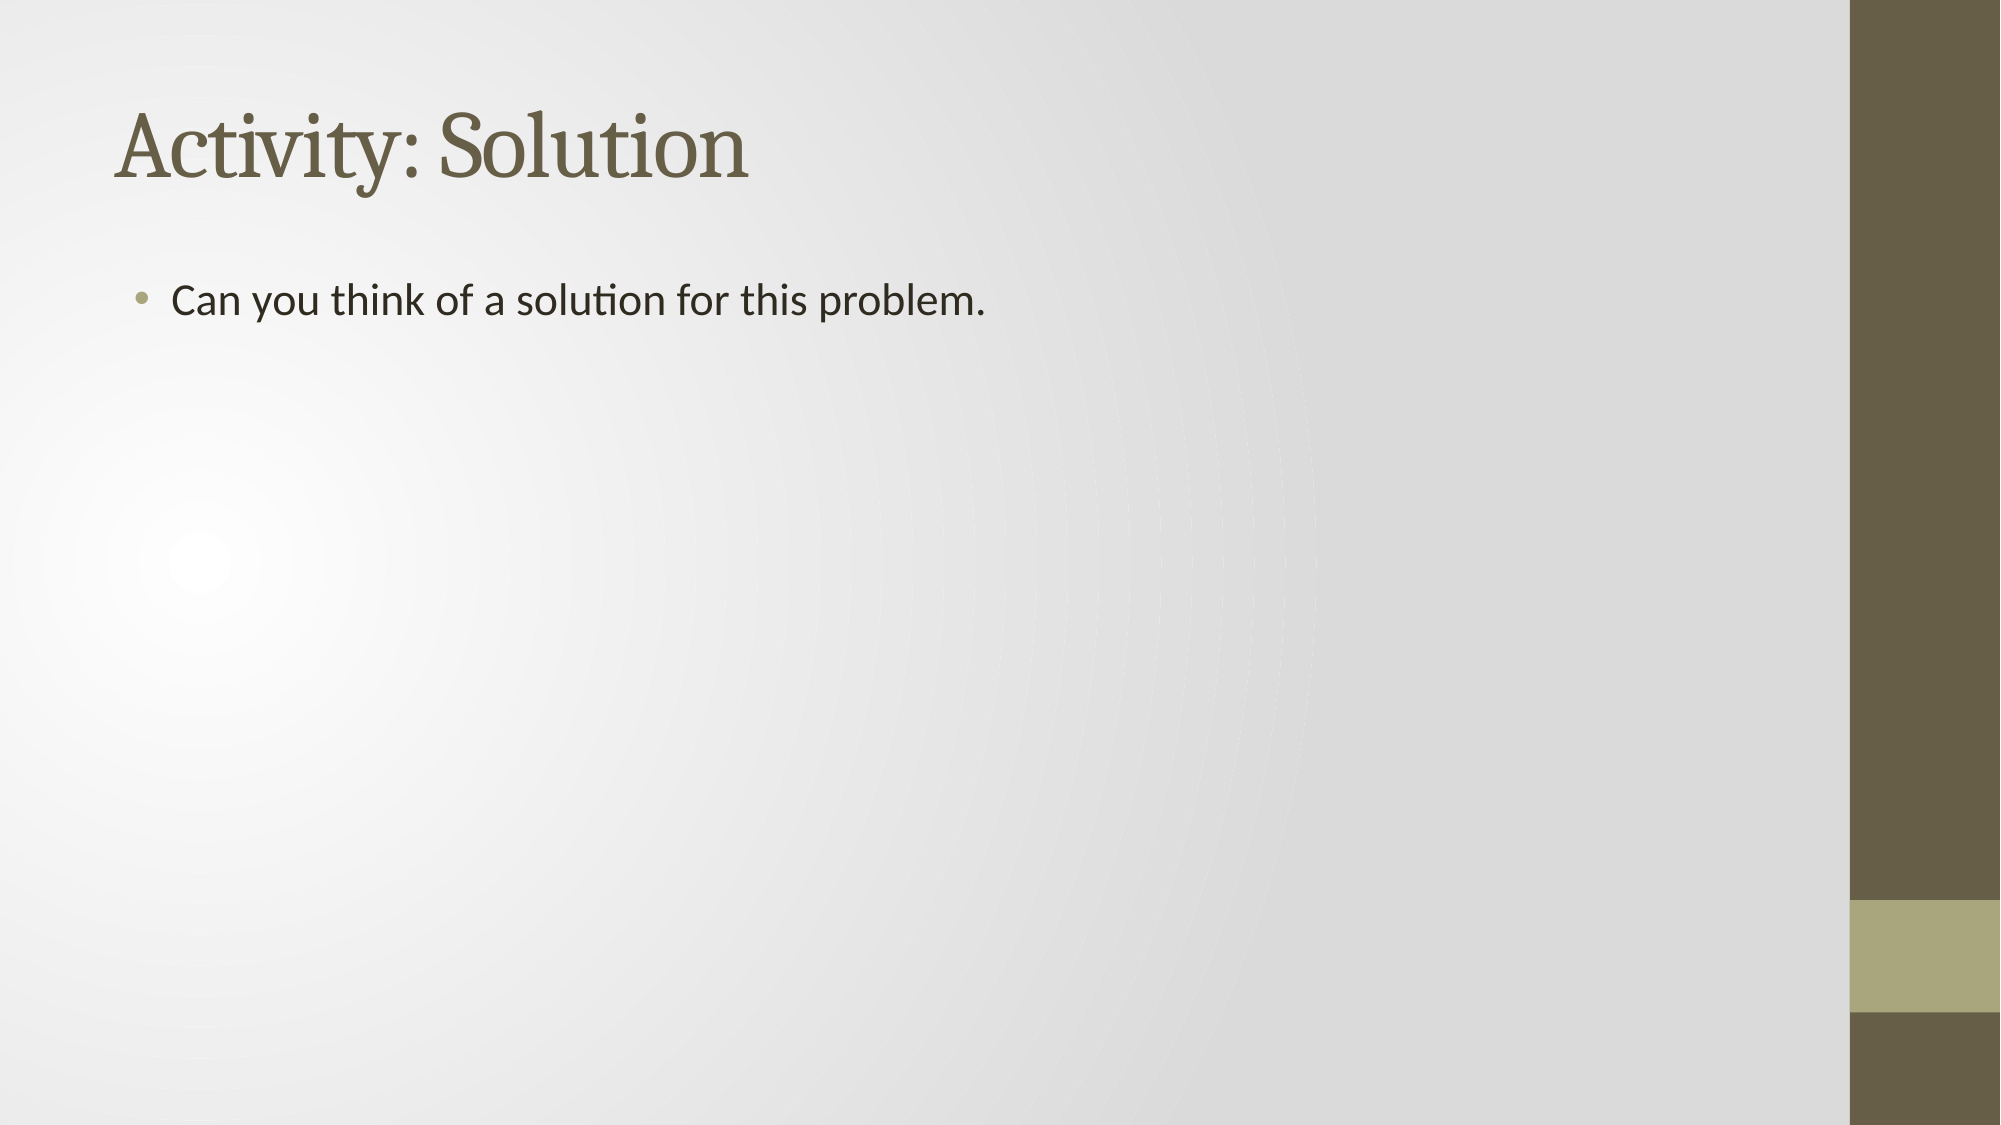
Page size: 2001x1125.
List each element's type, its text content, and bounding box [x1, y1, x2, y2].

list Can you think of a solution for this problem. [99, 262, 1767, 1050]
title Activity: Solution [99, 45, 1767, 233]
